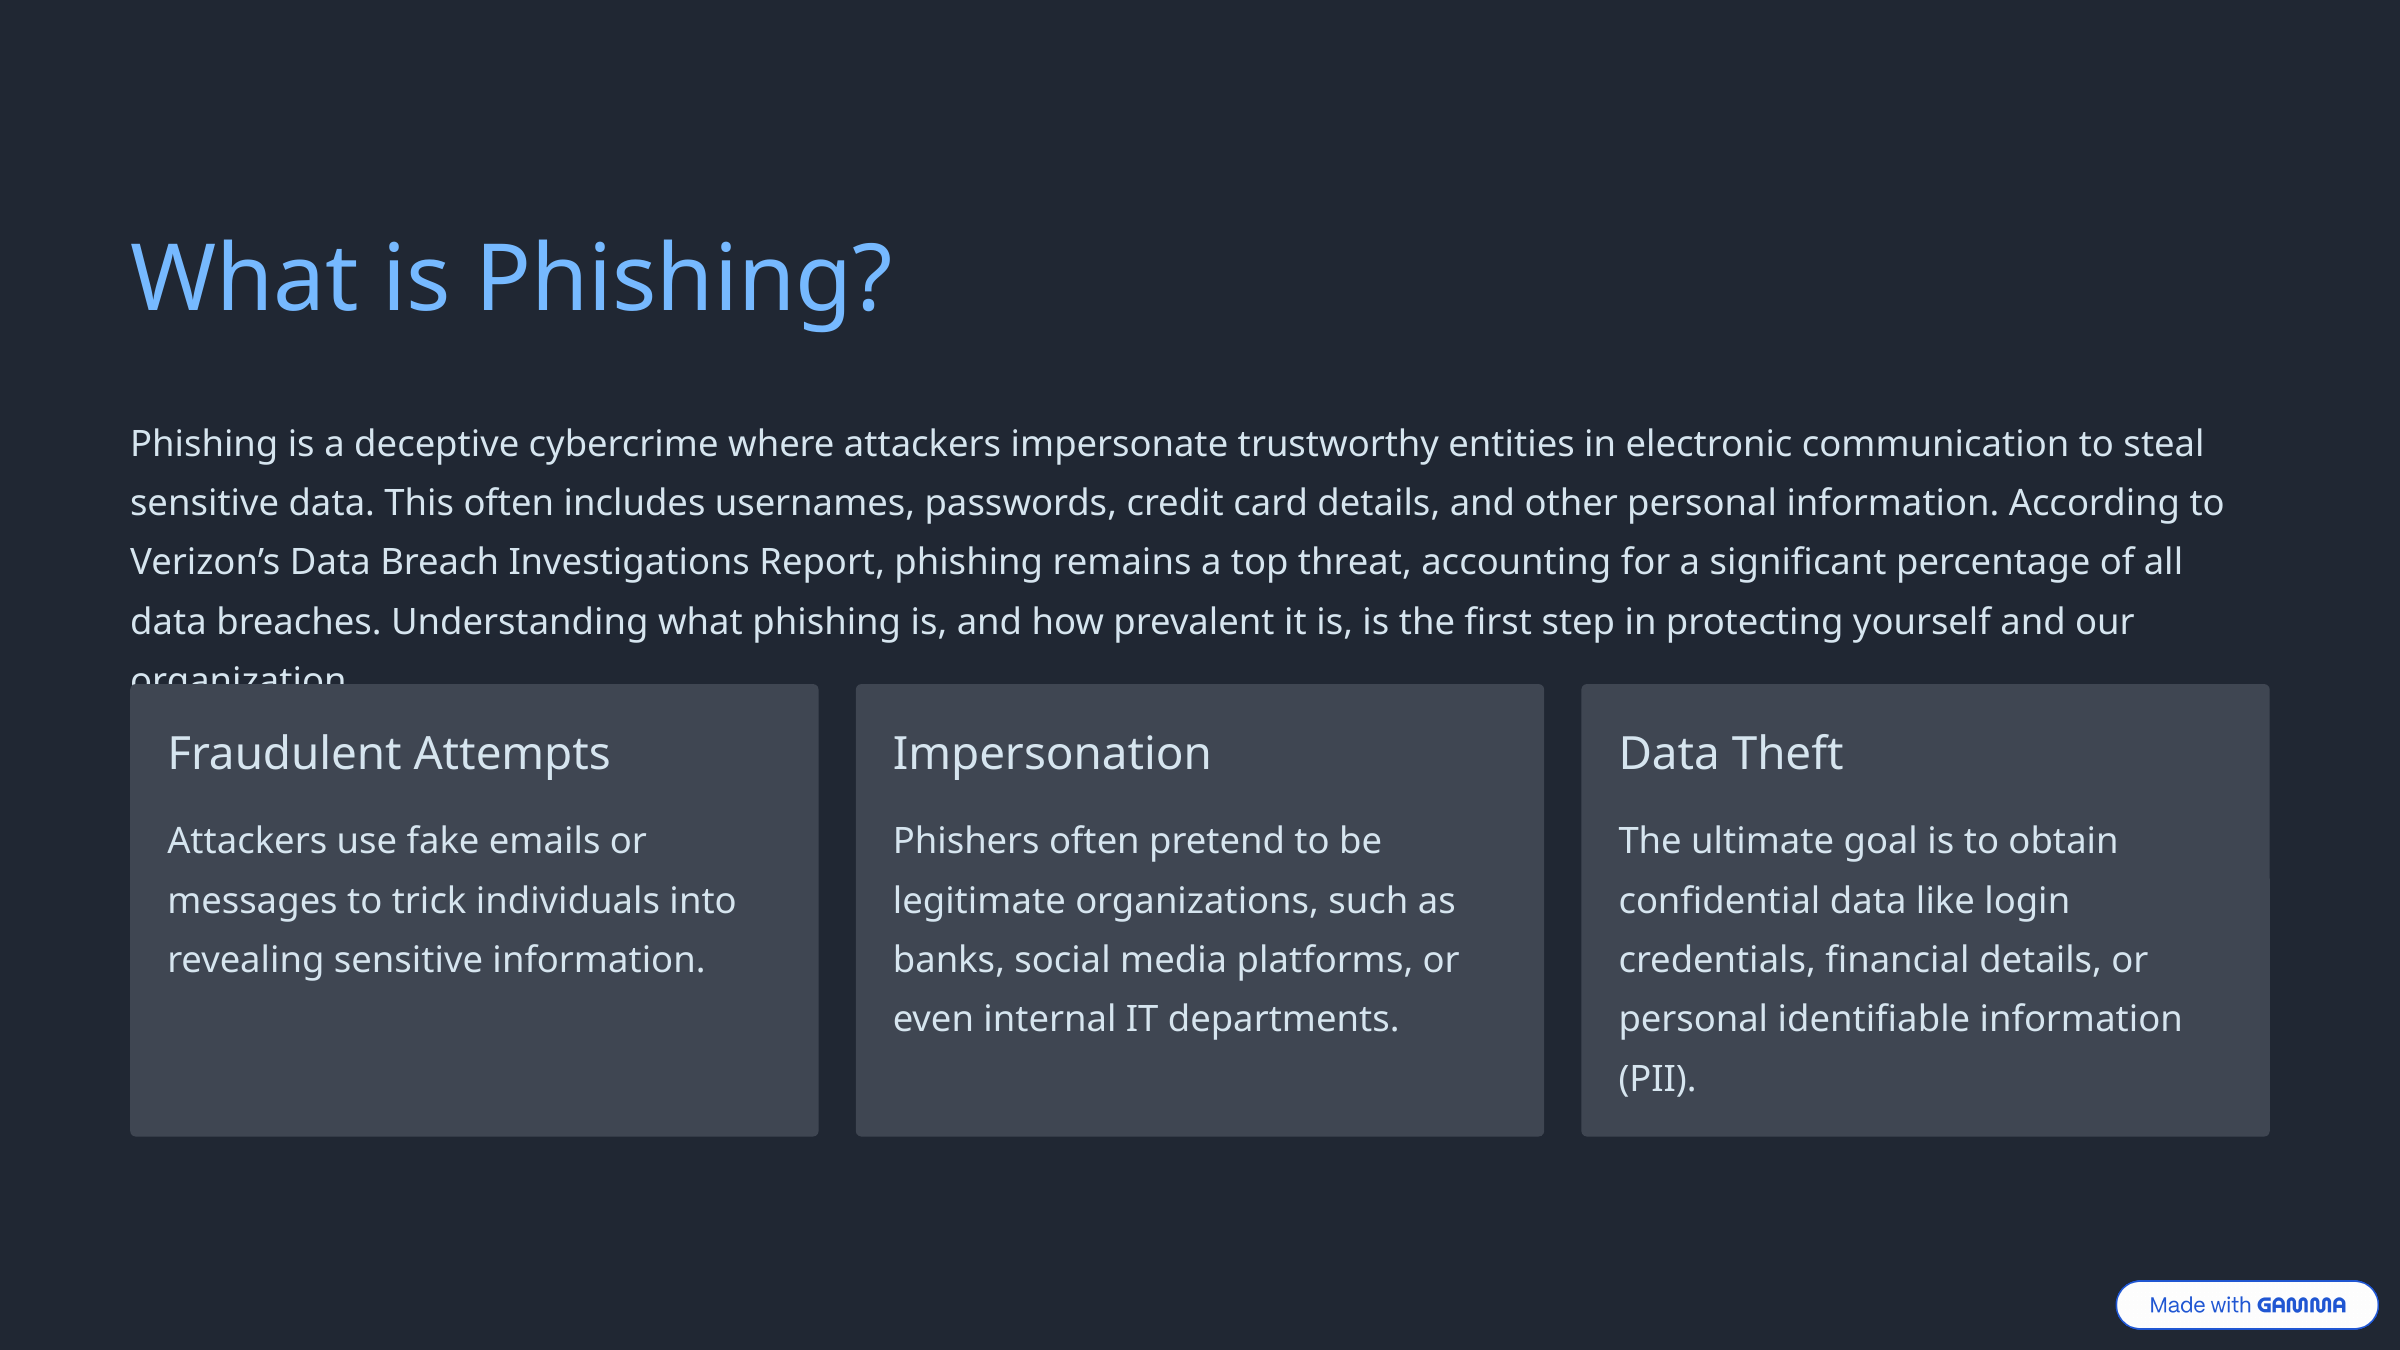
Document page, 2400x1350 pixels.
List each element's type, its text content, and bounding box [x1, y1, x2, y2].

text_box Impersonation [892, 721, 1359, 780]
text_box Attackers use fake emails or messages to trick individuals into revealing sensitive information. [167, 801, 782, 981]
text_box Phishing is a deceptive cybercrime where attackers impersonate trustworthy entities in electronic communication to steal sensitive data. This often includes usernames, passwords, credit card details, and other personal information. According to Verizon’s Data Breach Investigations Report, phishing remains a top threat, accounting for a significant percentage of all data breaches. Understanding what phishing is, and how prevalent it is, is the first step in protecting yourself and our organization. [130, 403, 2270, 643]
text_box Phishers often pretend to be legitimate organizations, such as banks, social media platforms, or even internal IT departments. [892, 801, 1507, 1040]
text_box [130, 684, 819, 1137]
text_box [1581, 684, 2270, 1137]
text_box [855, 684, 1545, 1137]
picture [2106, 1271, 2389, 1339]
text_box Fraudulent Attempts [167, 721, 633, 780]
text_box What is Phishing? [130, 213, 1061, 330]
text_box Data Theft [1618, 721, 2084, 780]
text_box The ultimate goal is to obtain confidential data like login credentials, financial details, or personal identifiable information (PII). [1618, 801, 2233, 1100]
